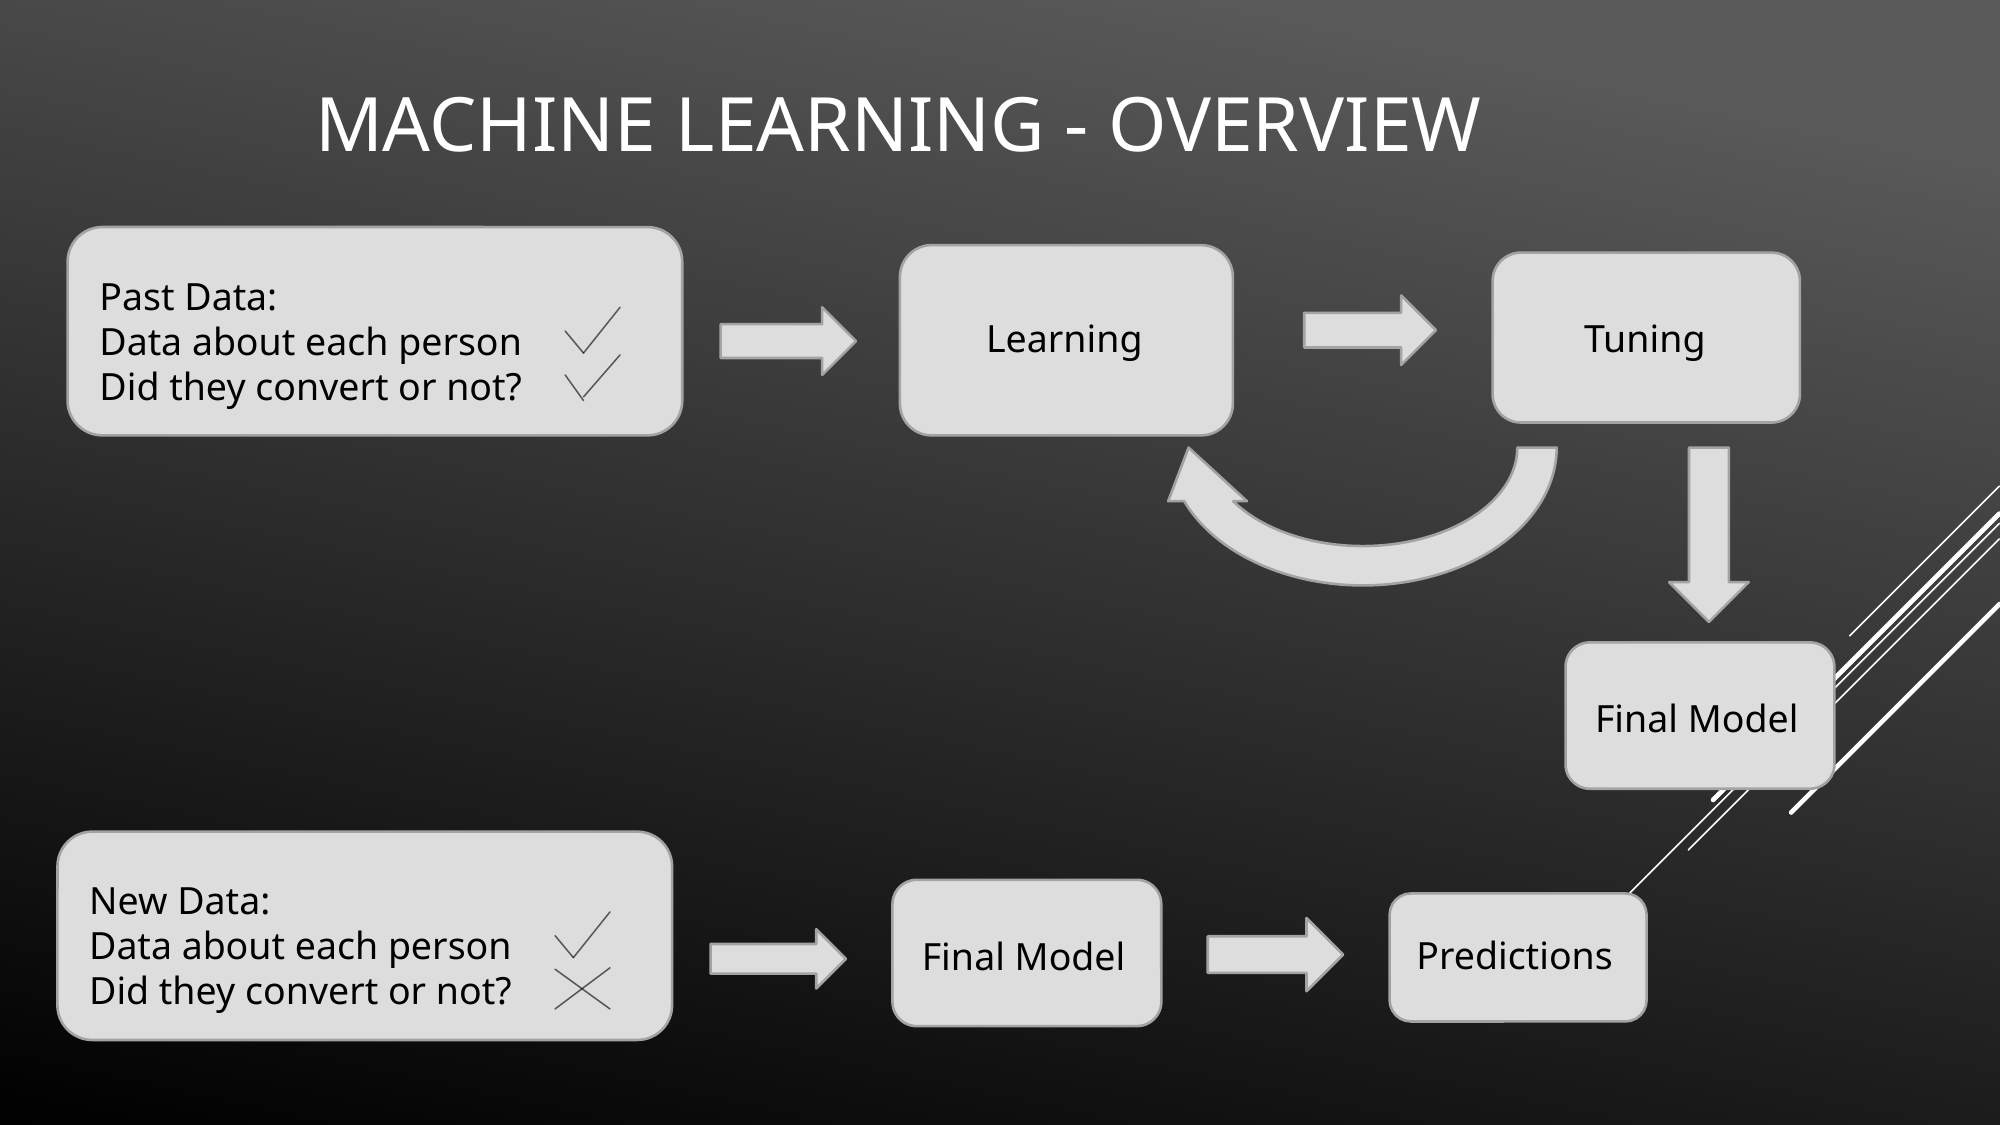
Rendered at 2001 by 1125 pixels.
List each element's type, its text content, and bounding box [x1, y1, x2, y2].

text_box New Data: Data about each person Did they convert or not? [74, 870, 634, 1020]
text_box [1564, 641, 1836, 791]
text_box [573, 911, 611, 958]
title Machine learning - overview [300, 42, 1700, 290]
text_box Past Data: Data about each person Did they convert or not? [84, 265, 644, 416]
text_box [1302, 294, 1437, 367]
text_box [709, 928, 847, 990]
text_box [583, 354, 621, 398]
text_box [56, 830, 674, 1042]
text_box [1491, 251, 1802, 424]
text_box Predictions [1401, 924, 1635, 985]
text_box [564, 374, 584, 401]
text_box [1667, 446, 1750, 623]
text_box [898, 243, 1235, 437]
text_box Learning [971, 307, 1163, 367]
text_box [564, 330, 583, 354]
text_box [719, 306, 857, 377]
text_box Final Model [907, 925, 1162, 986]
text_box [891, 878, 1163, 1028]
text_box [1388, 892, 1648, 1023]
text_box [1166, 446, 1558, 587]
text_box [583, 306, 621, 354]
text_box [554, 935, 573, 958]
text_box Final Model [1580, 688, 1835, 748]
text_box [66, 225, 684, 437]
text_box Tuning [1569, 307, 1769, 367]
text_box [554, 967, 611, 1010]
text_box [1206, 916, 1345, 993]
